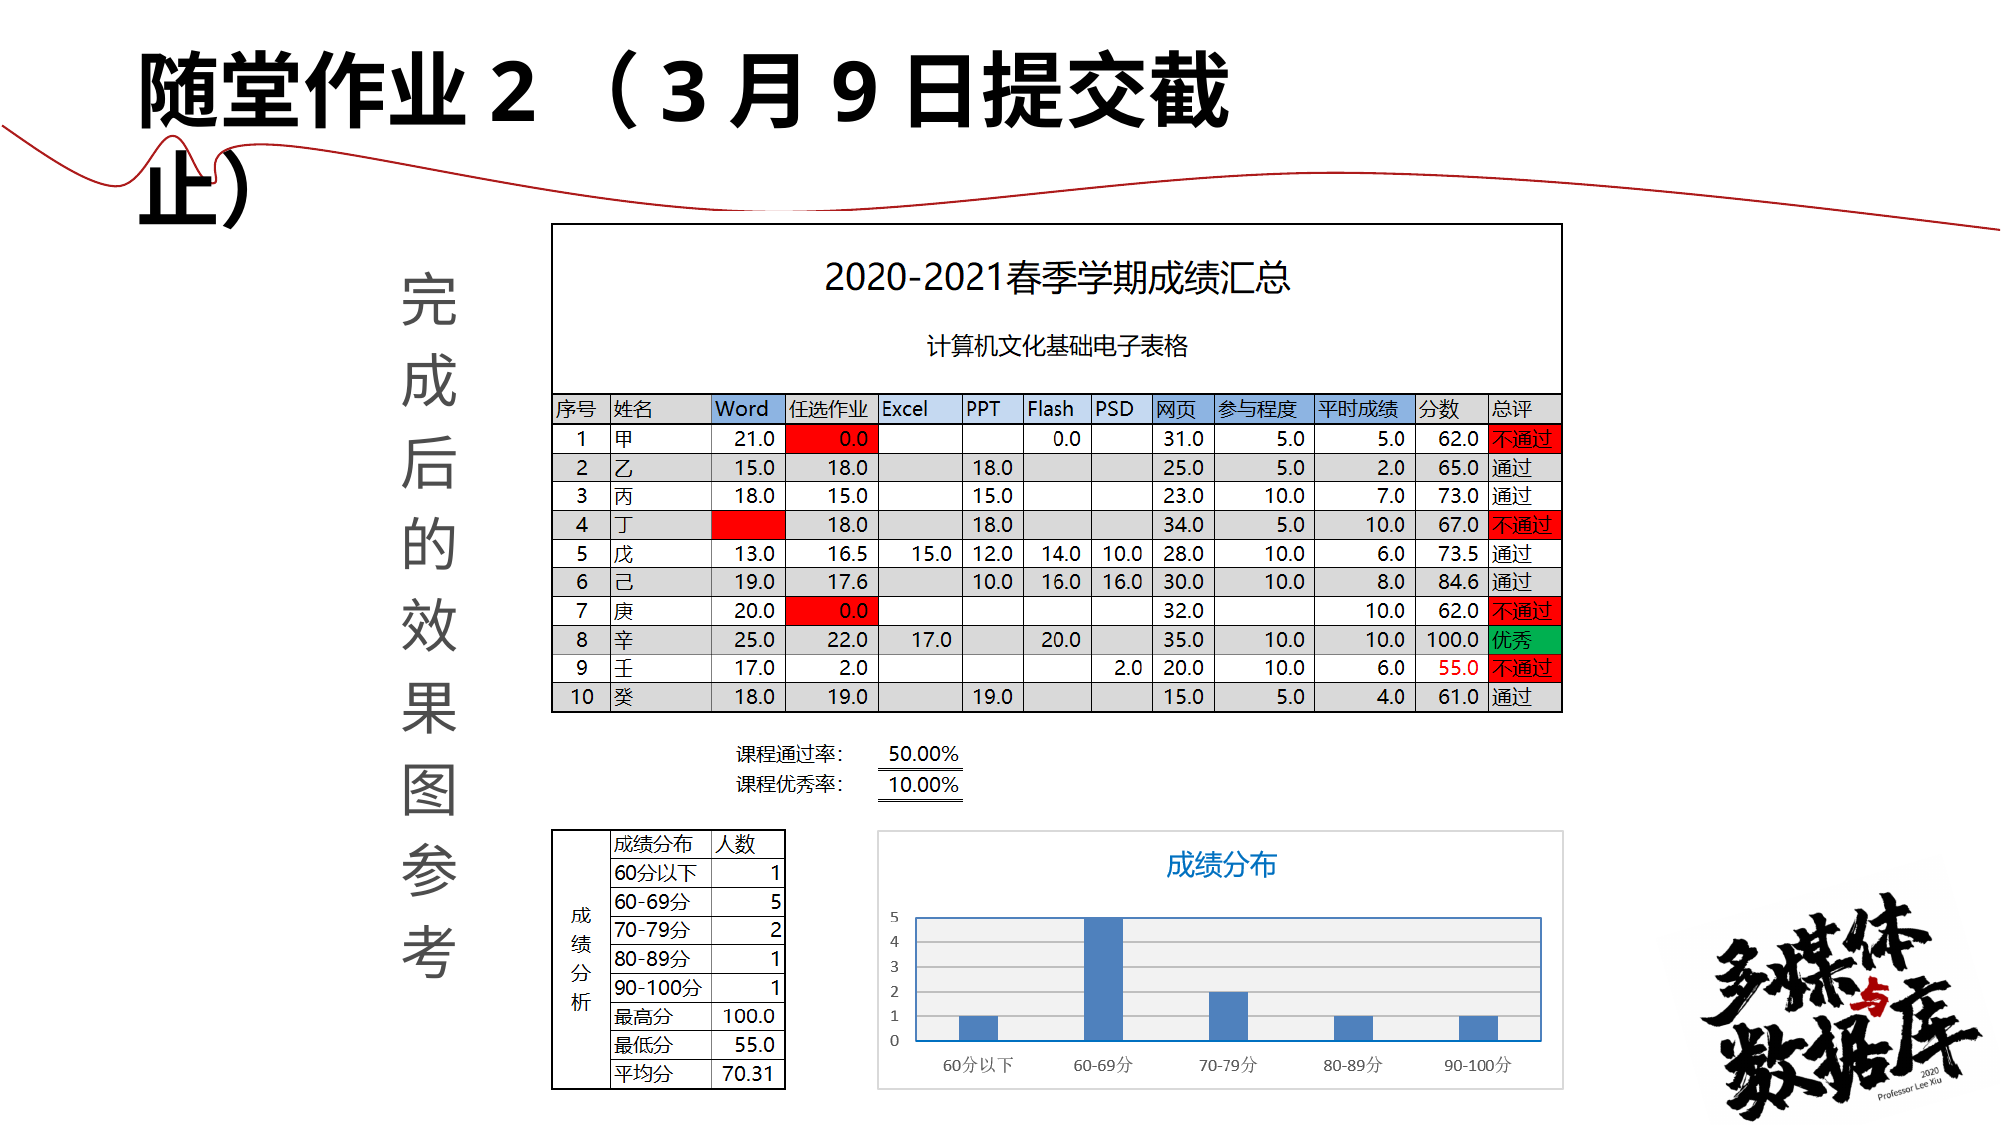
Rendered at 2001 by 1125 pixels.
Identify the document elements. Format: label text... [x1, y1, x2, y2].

text_box 随堂作业2（3月9日提交截止） [122, 31, 1343, 246]
picture [1656, 854, 2001, 1125]
text_box 完 成 后 的 效 果 图 参 考 [385, 255, 492, 1024]
picture [539, 211, 1572, 1099]
